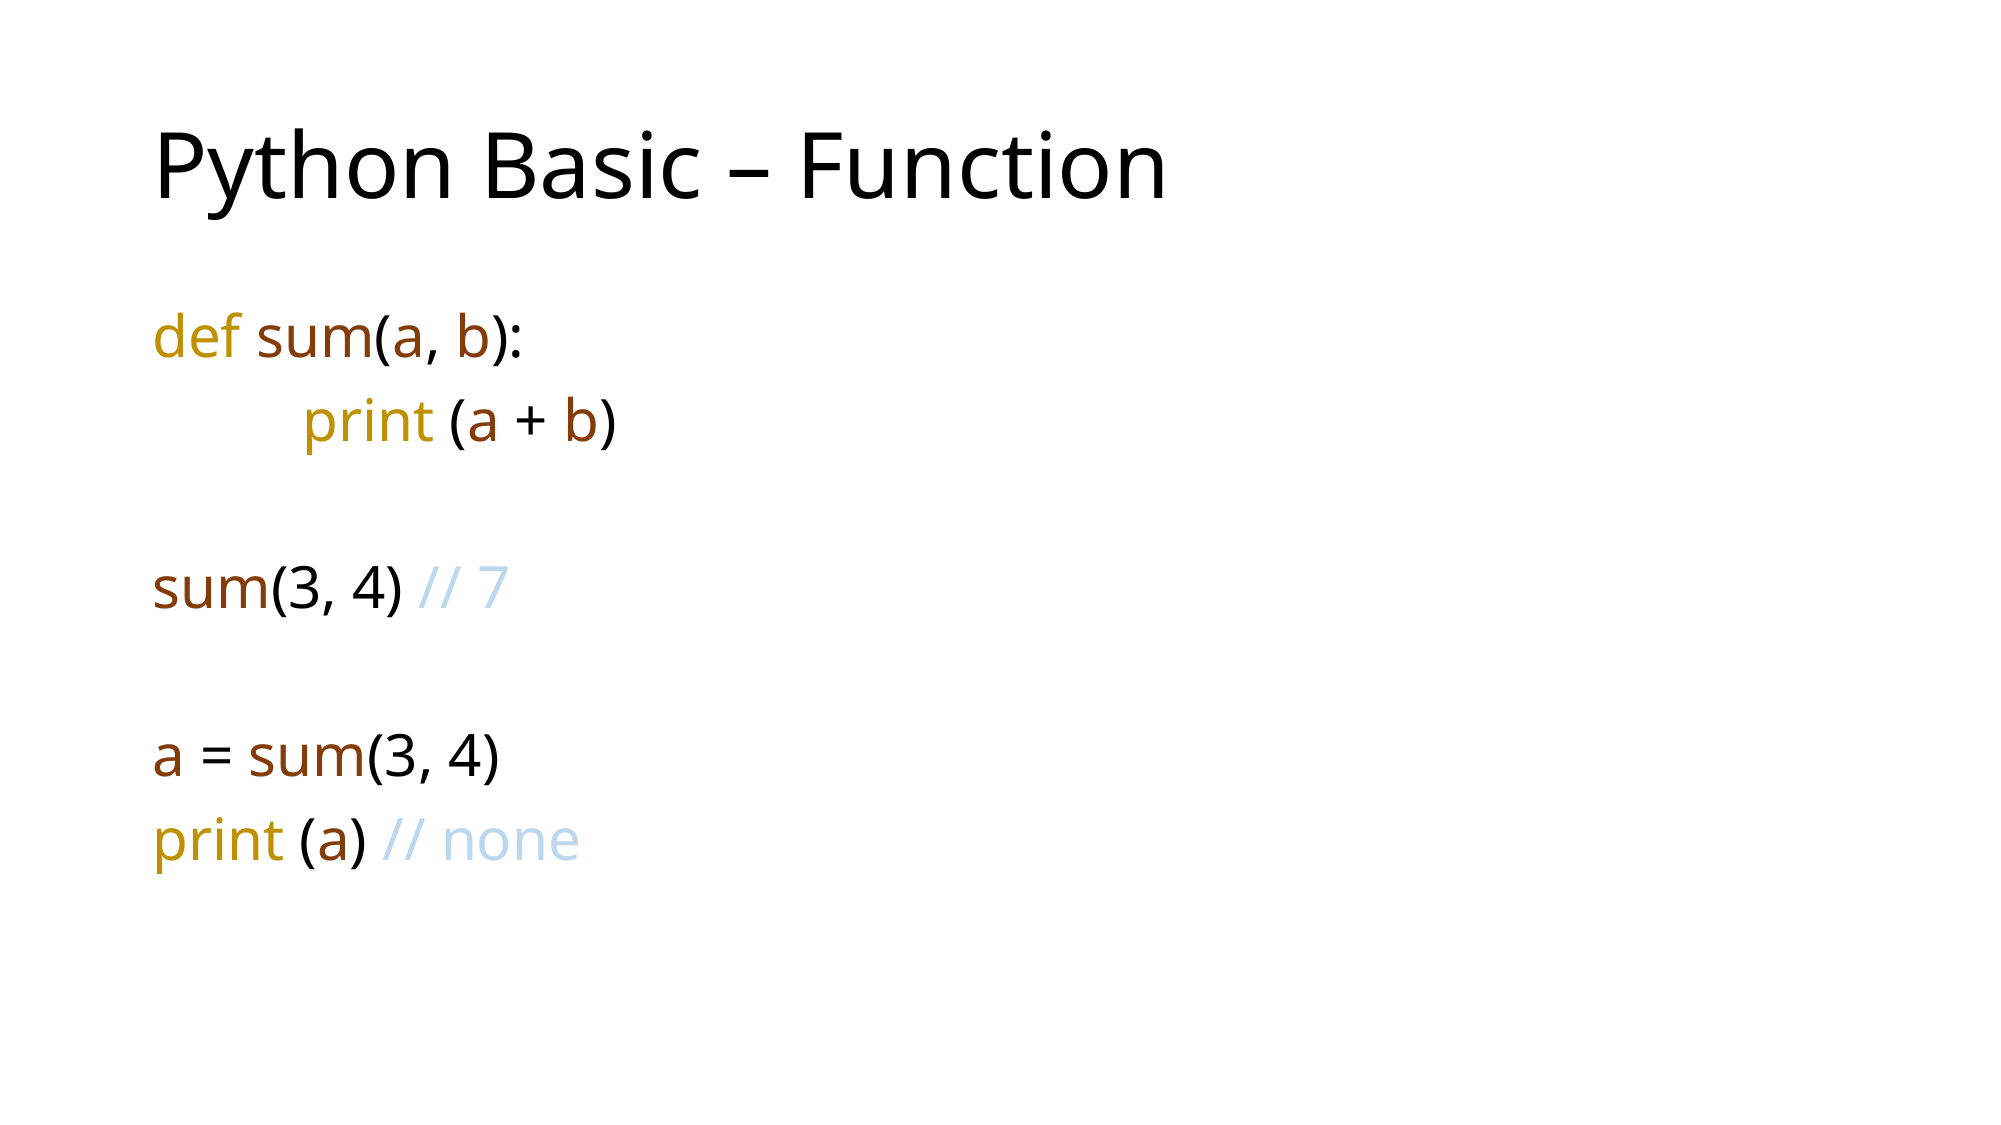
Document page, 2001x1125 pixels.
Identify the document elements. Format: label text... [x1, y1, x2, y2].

list def sum(a, b): print (a + b) sum(3, 4) // 7 a = sum(3, 4) print (a) // none [137, 299, 1863, 1014]
title Python Basic – Function [137, 59, 1863, 278]
